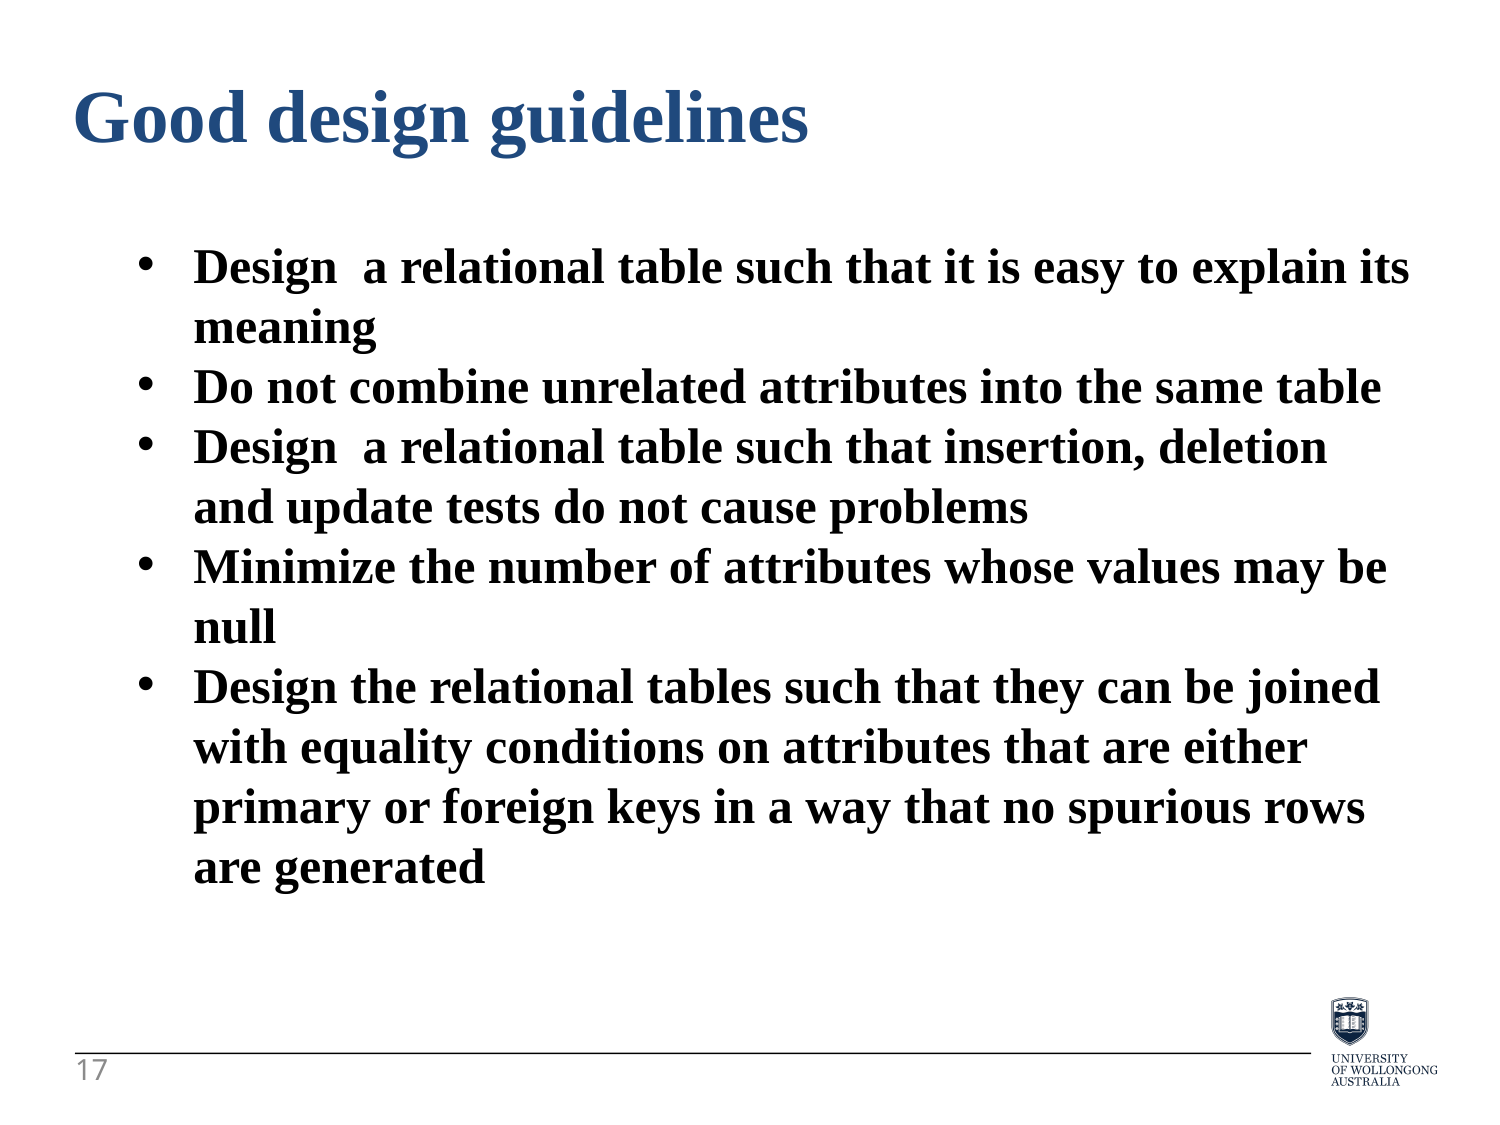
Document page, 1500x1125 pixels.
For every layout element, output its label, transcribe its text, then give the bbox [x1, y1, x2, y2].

text_box 17 [74, 1059, 135, 1091]
text_box Good design guidelines [72, 67, 1267, 206]
text_box Design a relational table such that it is easy to explain its meaning Do not combine unrelated attributes into the same table Design a relational table such that insertion, deletion and update tests do not cause problems Minimize the number of attributes whose values may be null Design the relational tables such that they can be joined with equality conditions on attributes that are either primary or foreign keys in a way that no spurious rows are generated [137, 233, 1429, 1027]
text_box [118, 794, 1394, 1027]
text_box [74, 770, 1367, 844]
